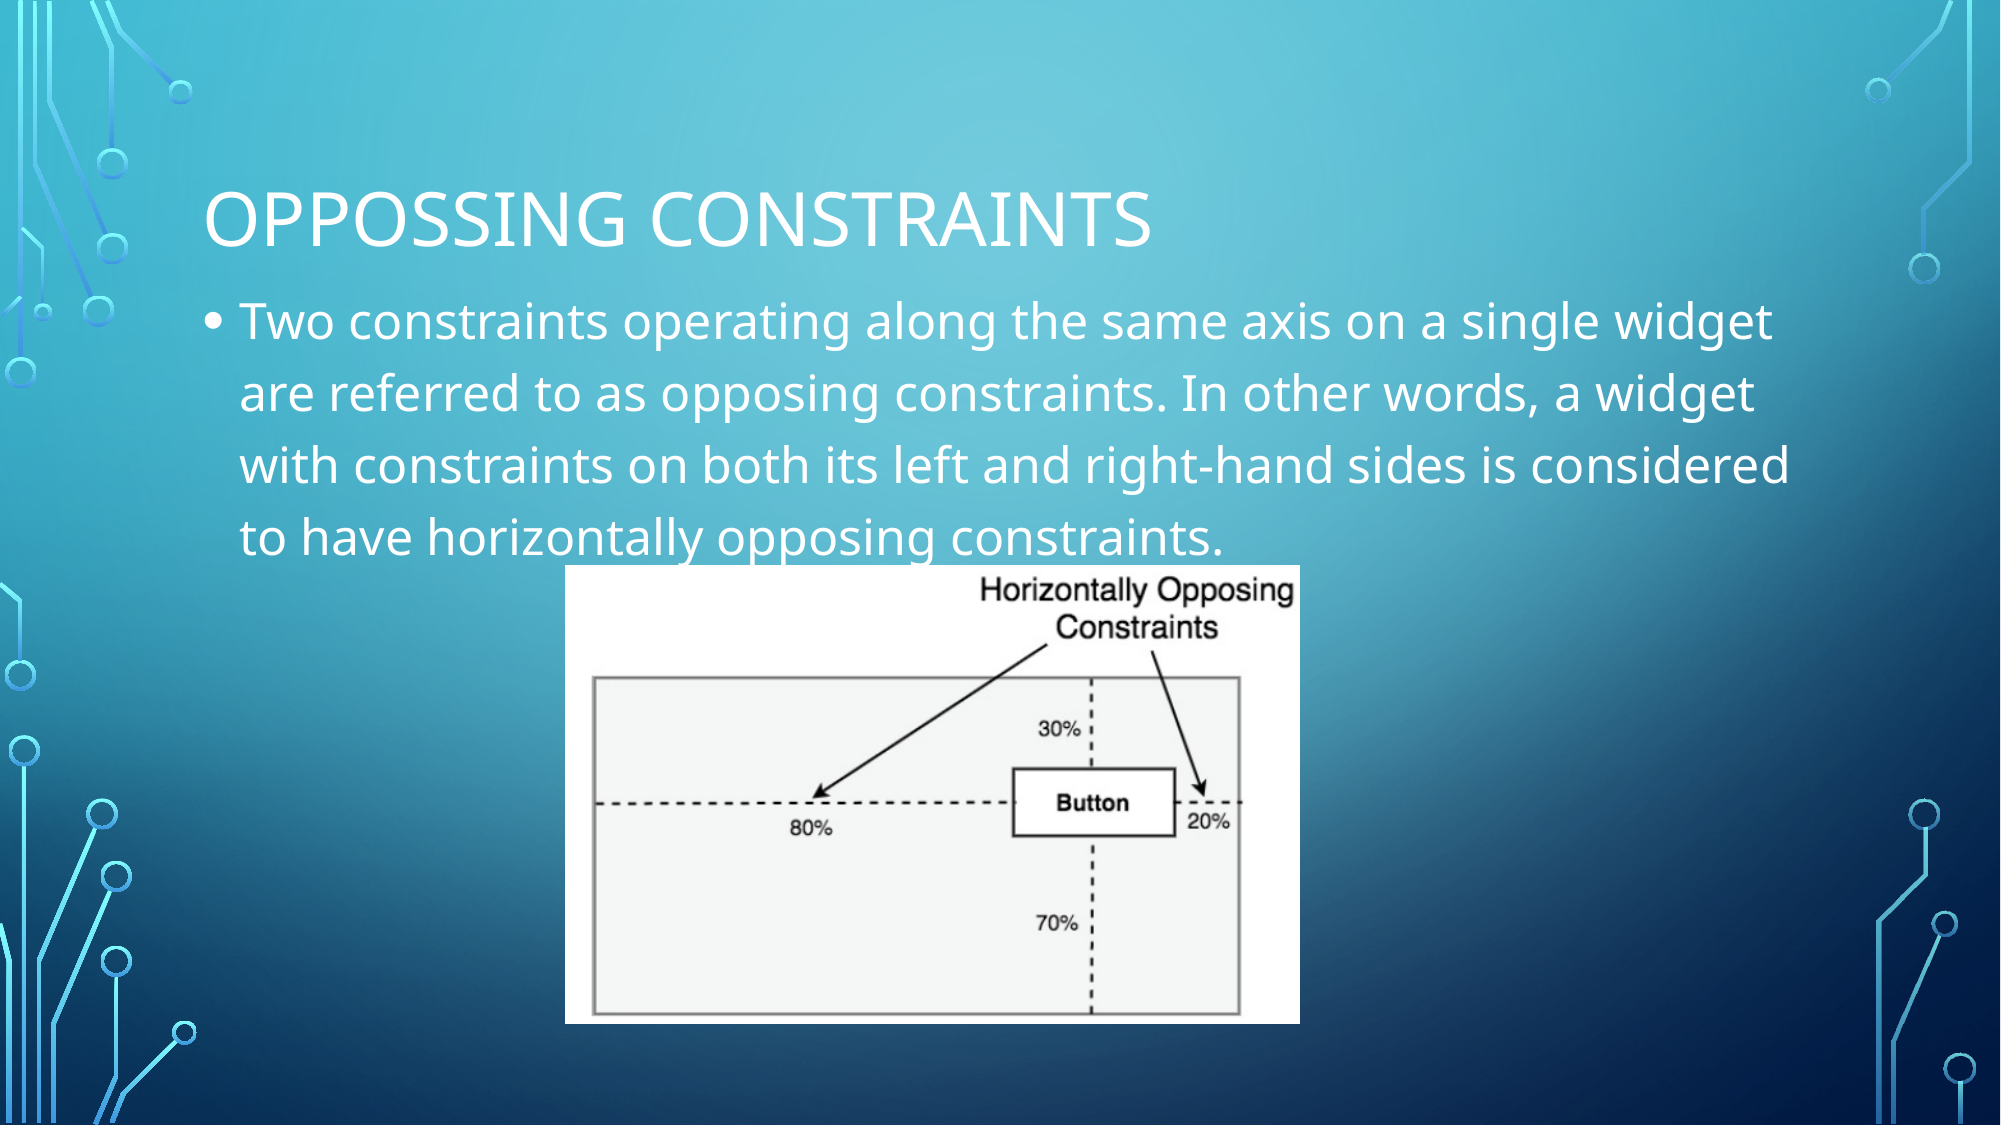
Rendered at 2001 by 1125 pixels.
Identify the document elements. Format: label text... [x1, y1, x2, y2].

picture [564, 565, 1301, 1024]
list Two constraints operating along the same axis on a single widget are referred to as opposing constraints. In other words, a widget with constraints on both its left and right-hand sides is considered to have horizontally opposing constraints. [187, 270, 1813, 1076]
title Oppossing constraints [187, 101, 1813, 270]
